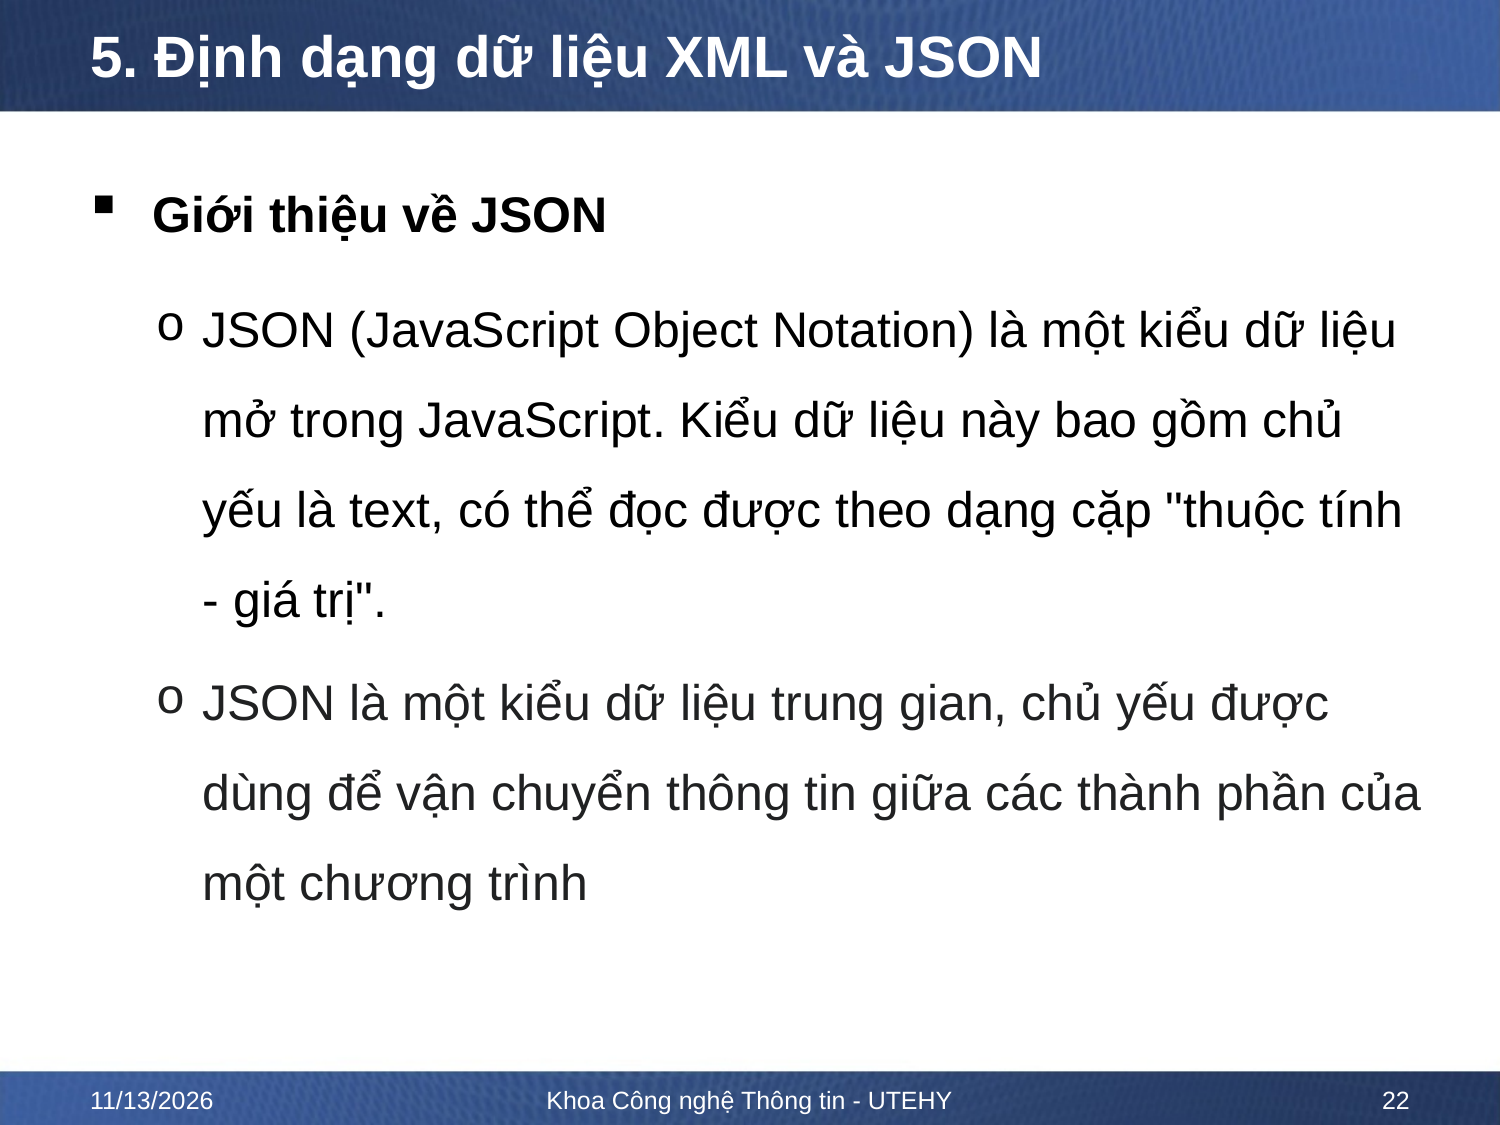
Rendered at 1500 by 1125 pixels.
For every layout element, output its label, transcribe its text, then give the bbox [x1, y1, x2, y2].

list Giới thiệu về JSON JSON (JavaScript Object Notation) là một kiểu dữ liệu mở trong JavaScript. Kiểu dữ liệu này bao gồm chủ yếu là text, có thể đọc được theo dạng cặp "thuộc tính - giá trị". JSON là một kiểu dữ liệu trung gian, chủ yếu được dùng để vận chuyển thông tin giữa các thành phần của một chương trình [75, 174, 1450, 1025]
title 5. Định dạng dữ liệu XML và JSON [75, 4, 1425, 105]
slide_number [75, 1069, 425, 1125]
footer Khoa Công nghệ Thông tin - UTEHY [512, 1069, 988, 1125]
slide_number 22 [1074, 1069, 1425, 1125]
picture [0, 0, 1500, 1125]
